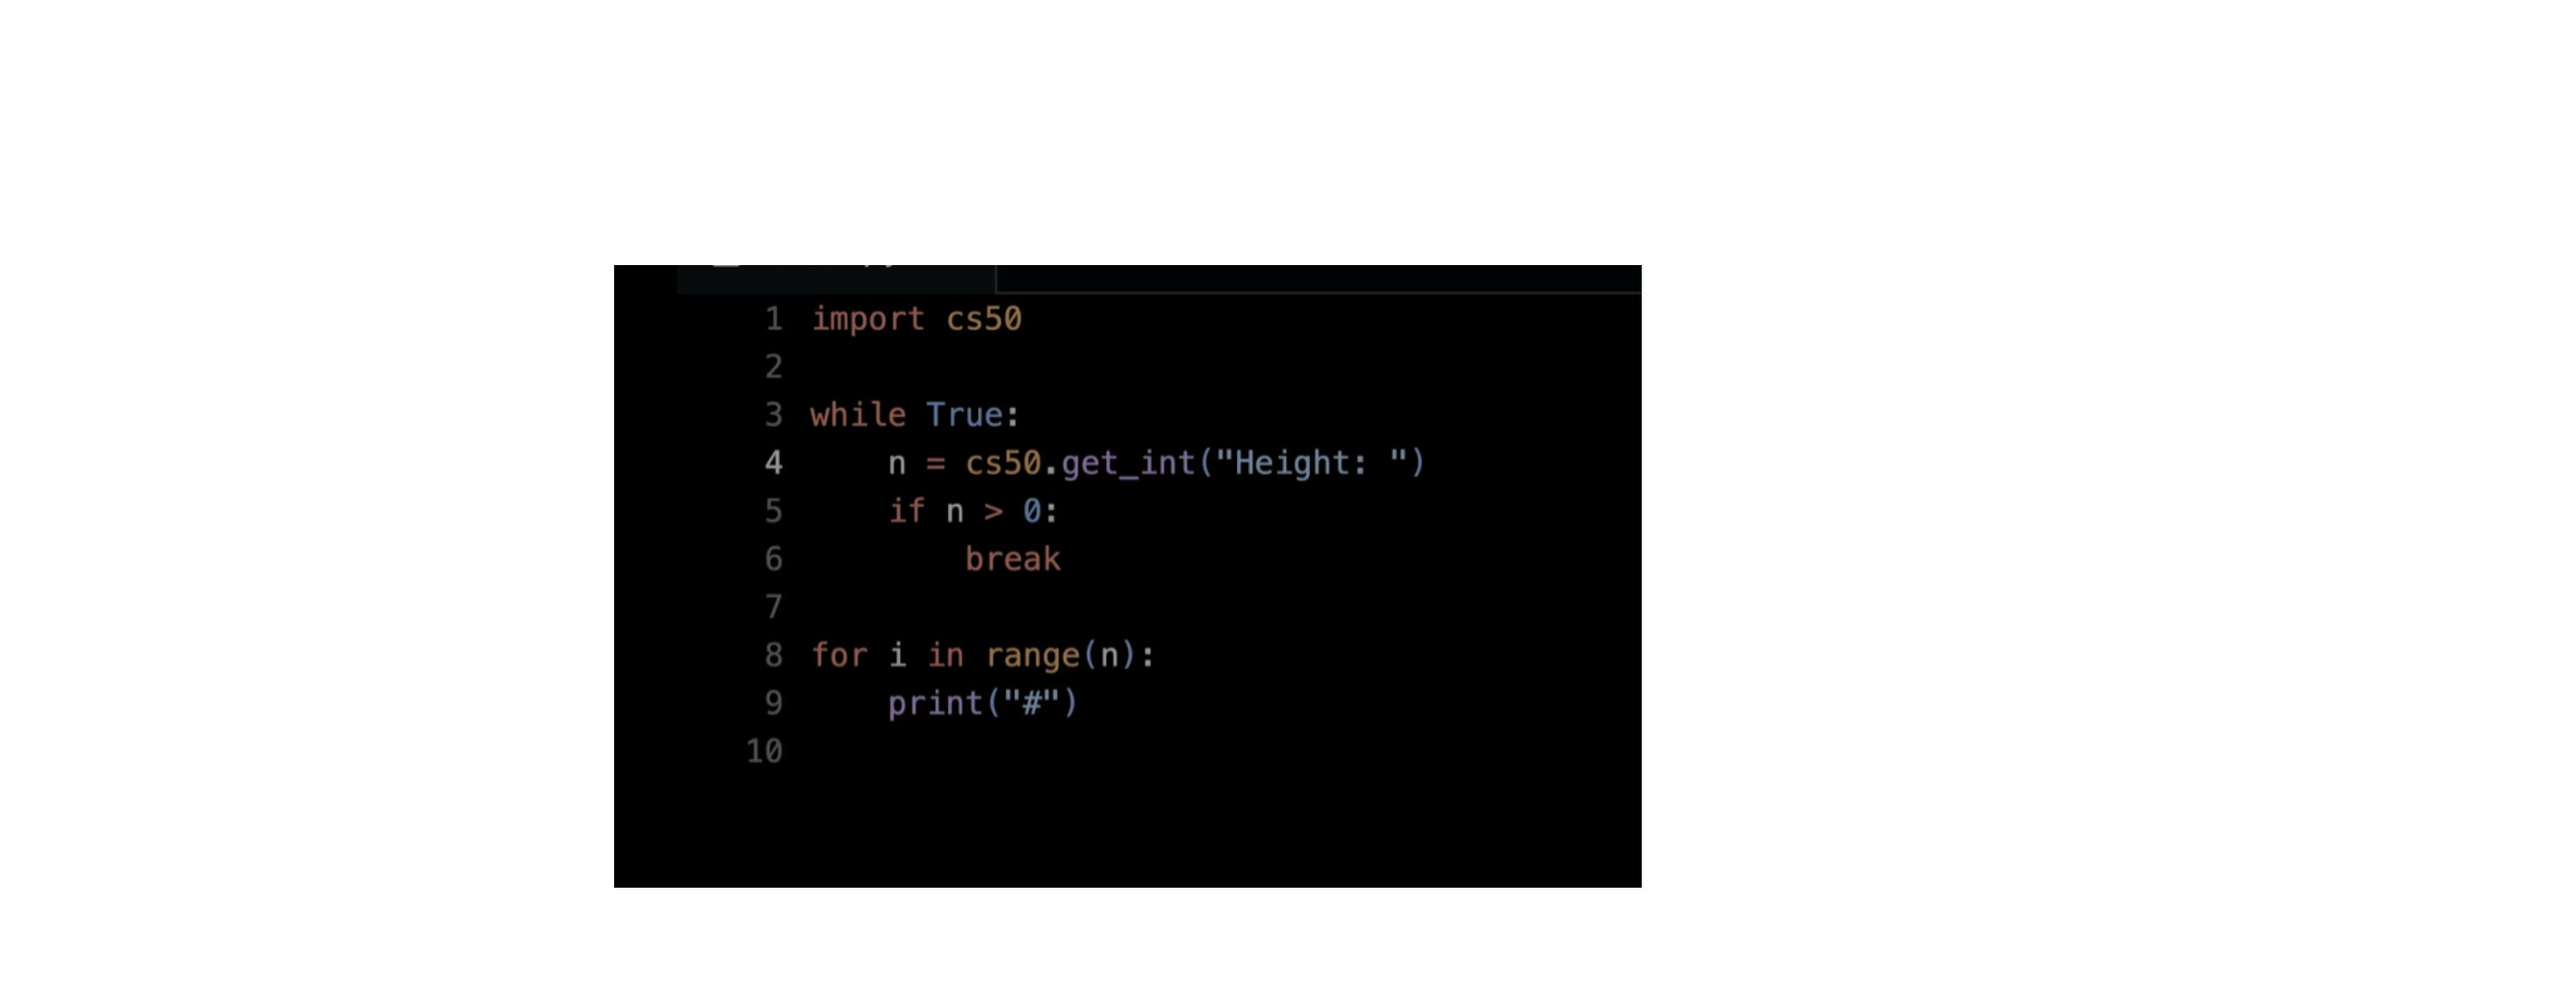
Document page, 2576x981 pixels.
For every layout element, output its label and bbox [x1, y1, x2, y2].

list [613, 264, 1643, 889]
